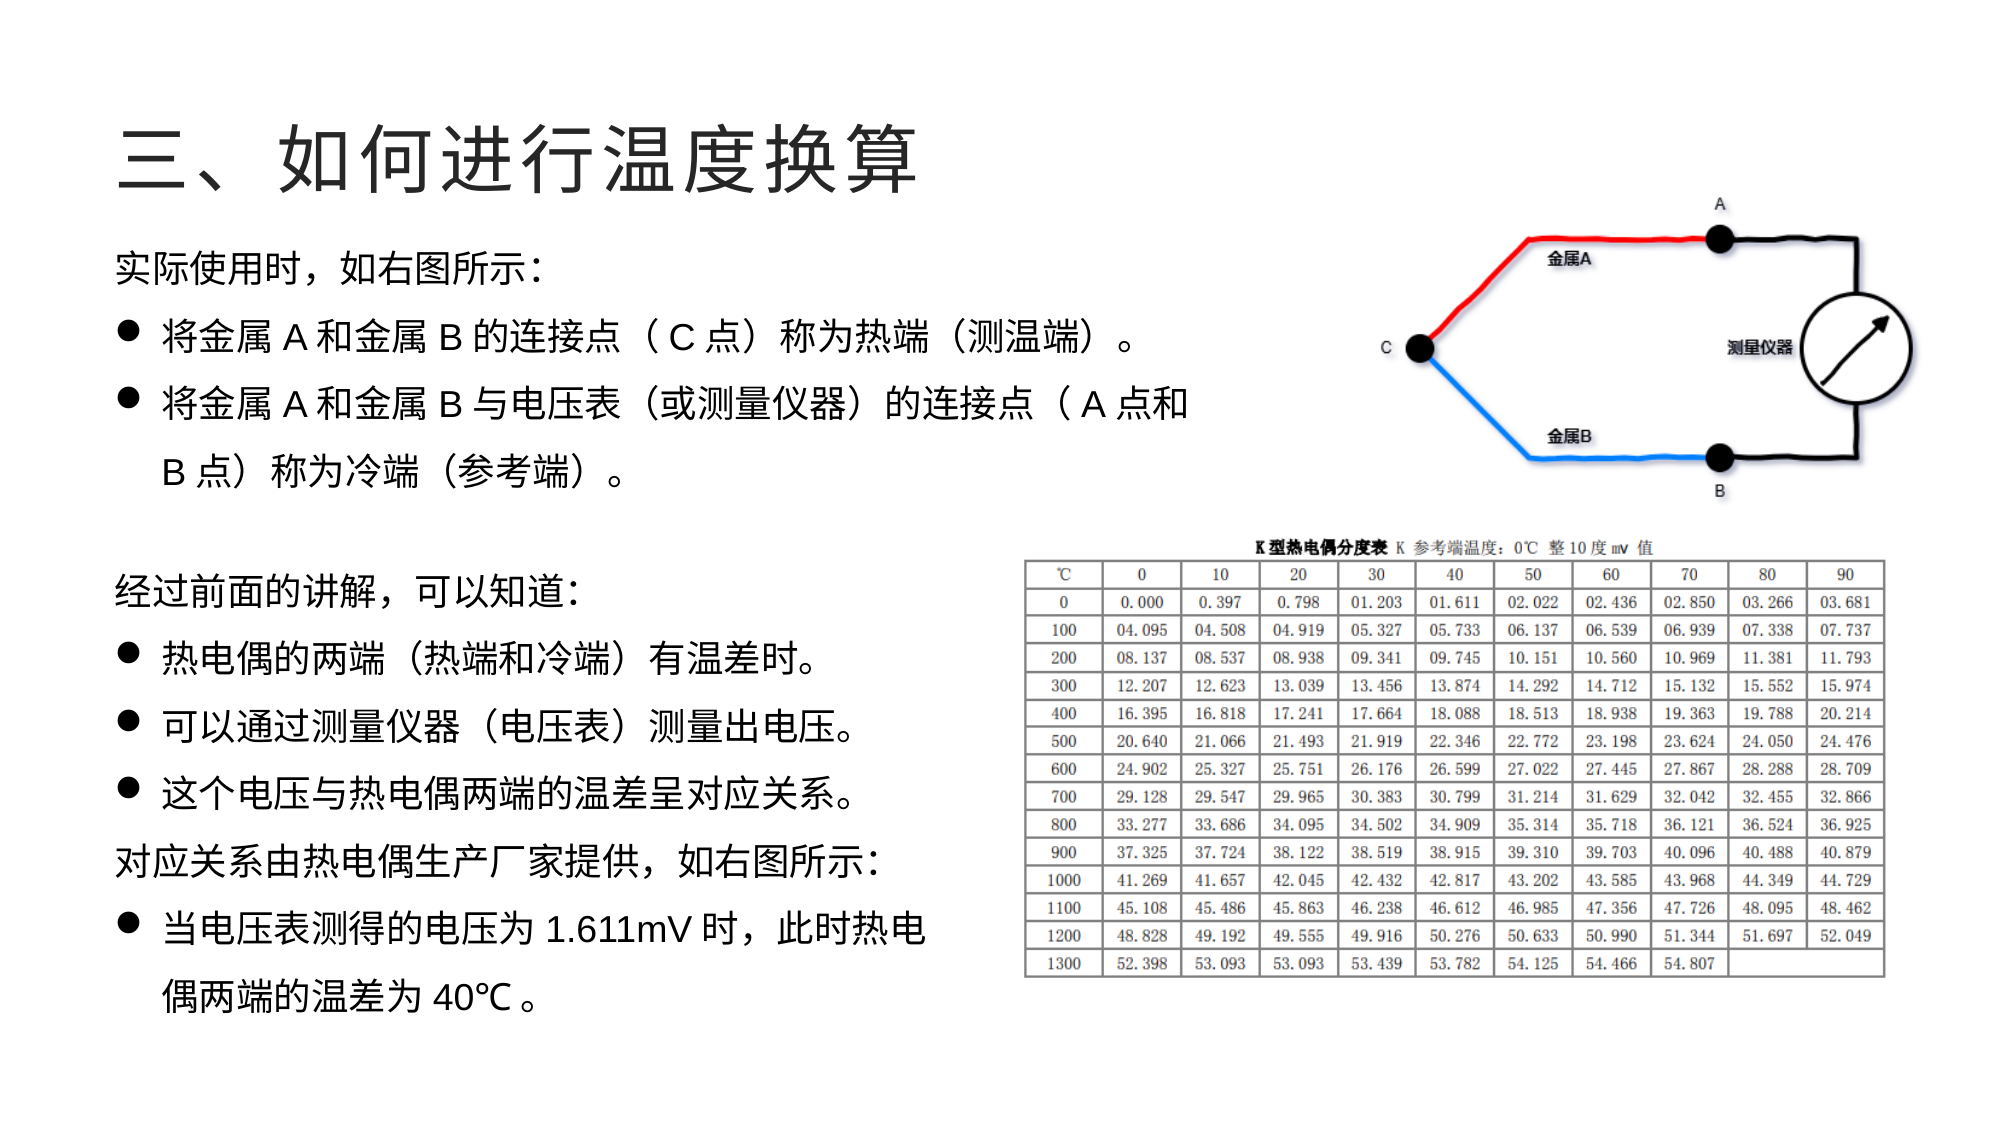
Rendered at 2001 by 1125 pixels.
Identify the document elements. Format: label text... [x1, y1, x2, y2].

text_box 经过前面的讲解，可以知道： 热电偶的两端（热端和冷端）有温差时。 可以通过测量仪器（电压表）测量出电压。 这个电压与热电偶两端的温差呈对应关系。 对应关系由热电偶生产厂家提供，如右图所示： 当电压表测得的电压为1.611mV时，此时热电偶两端的温差为40℃。 [99, 537, 975, 1026]
title 三、如何进行温度换算 [99, 99, 1900, 216]
picture [1011, 184, 1929, 990]
text_box 实际使用时，如右图所示： 将金属A和金属B的连接点（C点）称为热端（测温端）。 将金属A和金属B与电压表（或测量仪器）的连接点（A点和B点）称为冷端（参考端）。 [99, 215, 1209, 501]
